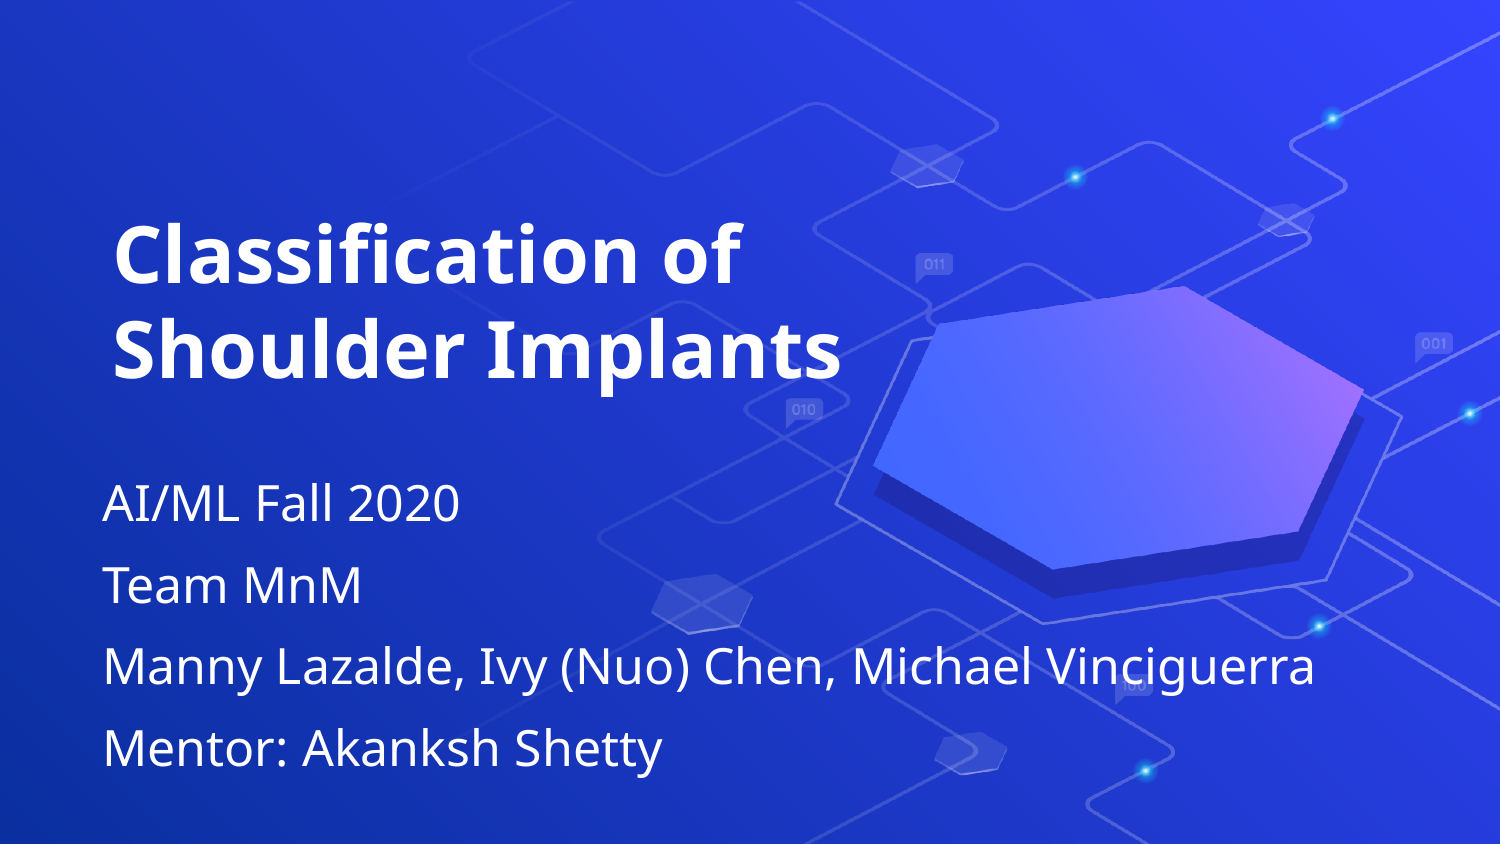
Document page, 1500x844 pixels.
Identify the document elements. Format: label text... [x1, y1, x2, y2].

title Classification of Shoulder Implants [112, 152, 858, 445]
picture [0, 0, 1500, 844]
subtitle AI/ML Fall 2020 Team MnM Manny Lazalde, Ivy (Nuo) Chen, Michael Vinciguerra Mentor: Akanksh Shetty [102, 462, 1500, 720]
